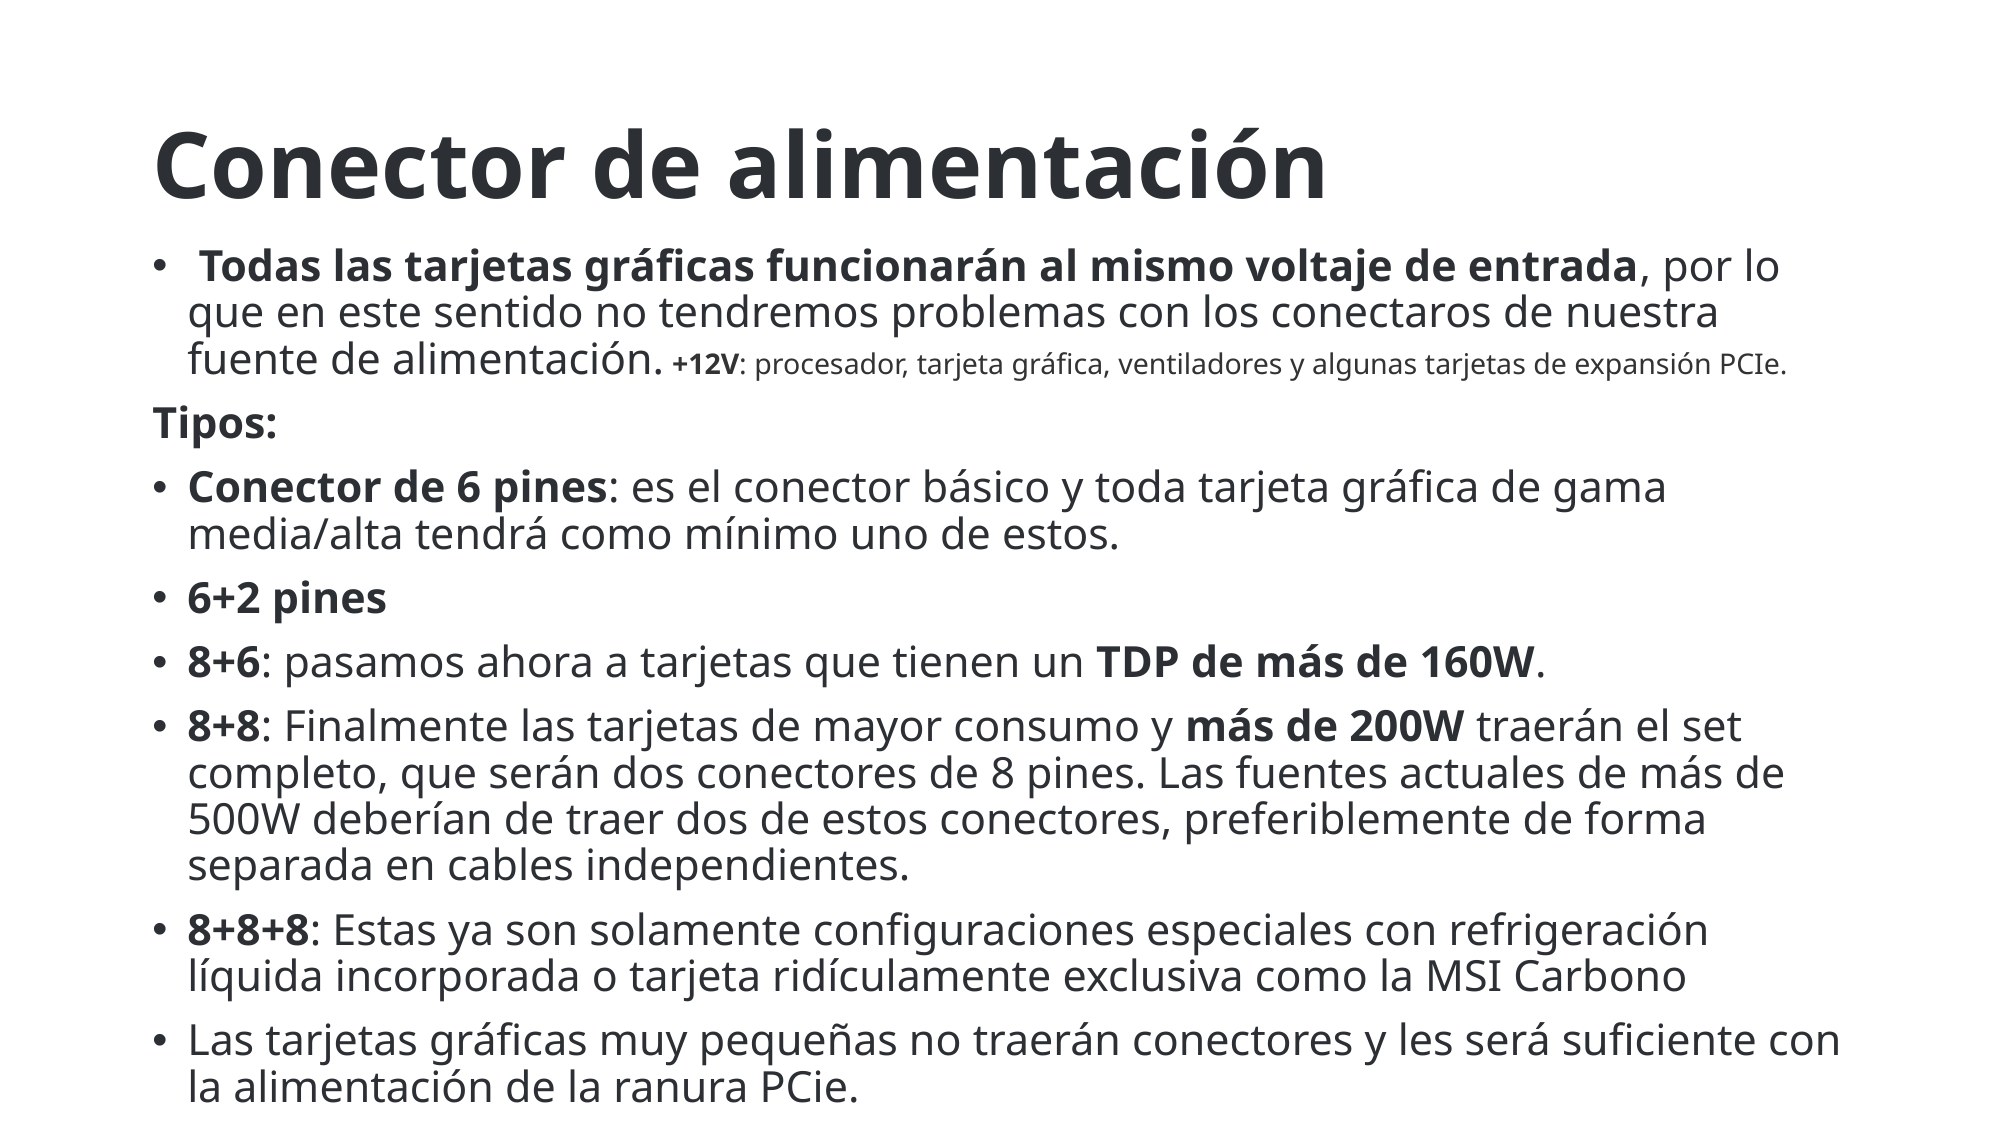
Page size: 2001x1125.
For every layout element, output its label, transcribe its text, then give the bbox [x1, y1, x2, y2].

list Todas las tarjetas gráficas funcionarán al mismo voltaje de entrada, por lo que en este sentido no tendremos problemas con los conectaros de nuestra fuente de alimentación. +12V: procesador, tarjeta gráfica, ventiladores y algunas tarjetas de expansión PCIe. Tipos: Conector de 6 pines: es el conector básico y toda tarjeta gráfica de gama media/alta tendrá como mínimo uno de estos. 6+2 pines 8+6: pasamos ahora a tarjetas que tienen un TDP de más de 160W. 8+8: Finalmente las tarjetas de mayor consumo y más de 200W traerán el set completo, que serán dos conectores de 8 pines. Las fuentes actuales de más de 500W deberían de traer dos de estos conectores, preferiblemente de forma separada en cables independientes. 8+8+8: Estas ya son solamente configuraciones especiales con refrigeración líquida incorporada o tarjeta ridículamente exclusiva como la MSI Carbono Las tarjetas gráficas muy pequeñas no traerán conectores y les será suficiente con la alimentación de la ranura PCie. [137, 236, 1863, 1125]
title Conector de alimentación [137, 59, 1863, 236]
